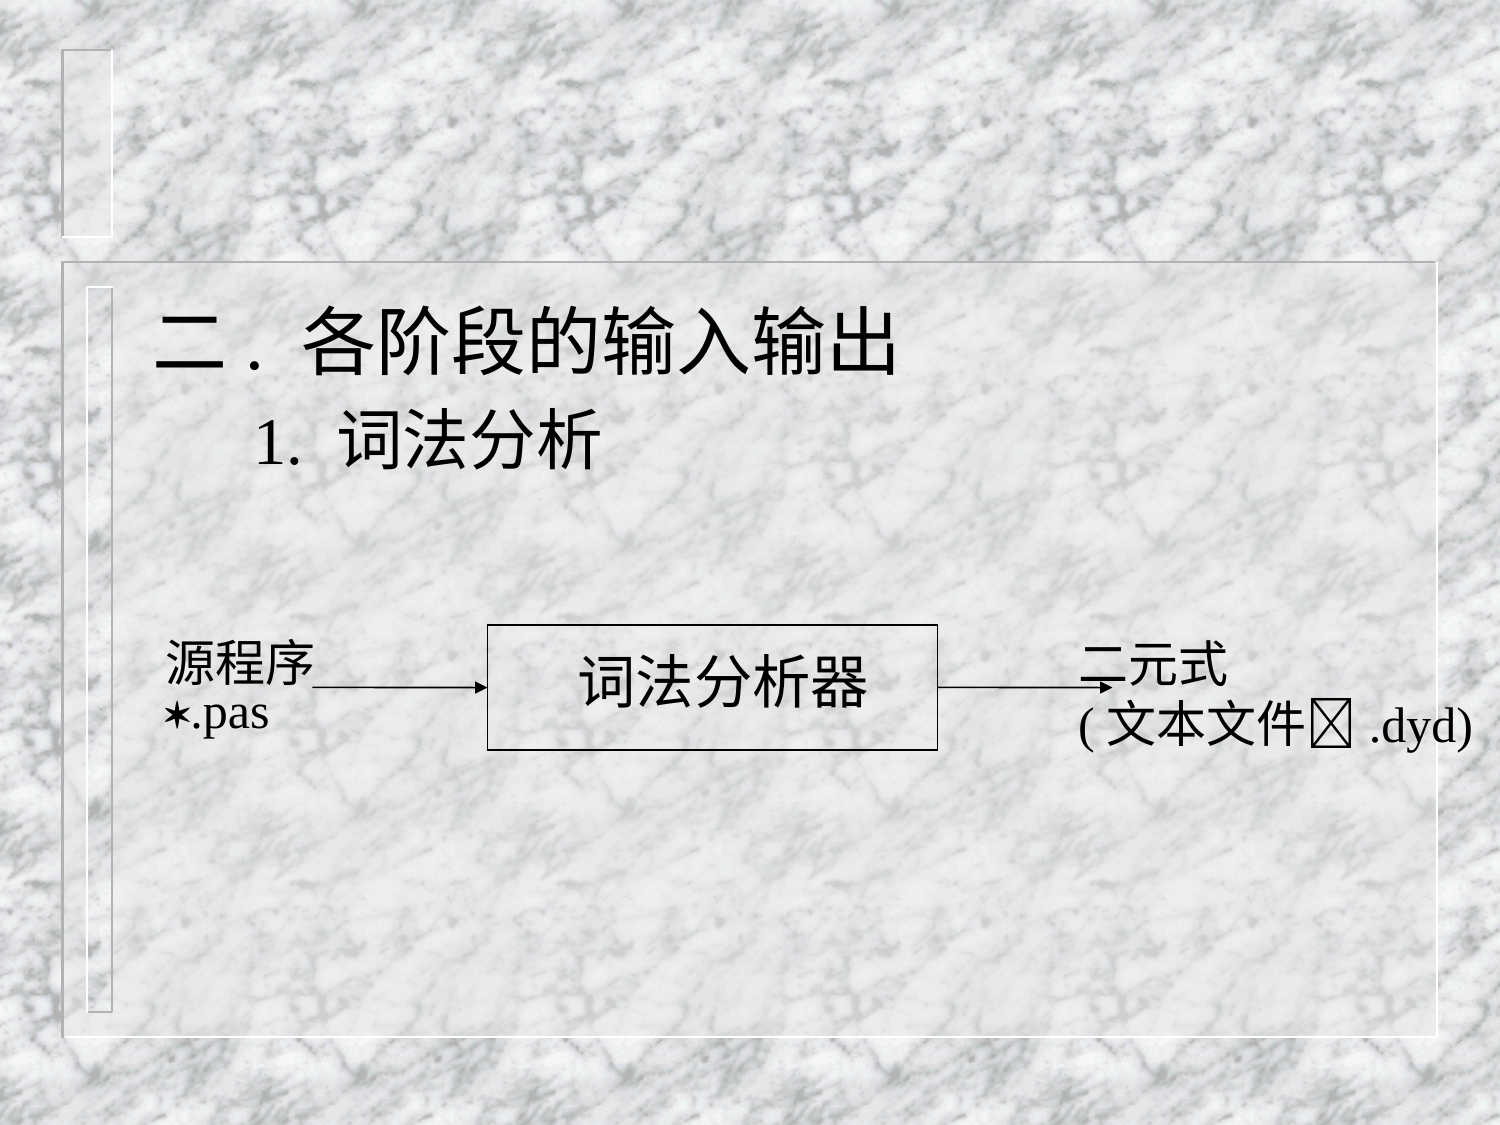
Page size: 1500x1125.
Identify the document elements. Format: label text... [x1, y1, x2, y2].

text_box 二元式 (文本文件.dyd) [1063, 624, 1488, 760]
text_box [330, 681, 488, 694]
picture [0, 0, 1500, 1125]
text_box 词法分析器 [562, 637, 884, 723]
slide_number [62, 1036, 376, 1113]
text_box 源程序 .pas [150, 635, 330, 746]
text_box [487, 624, 938, 750]
list 二. 各阶段的输入输出 1. 词法分析 [137, 287, 1413, 963]
